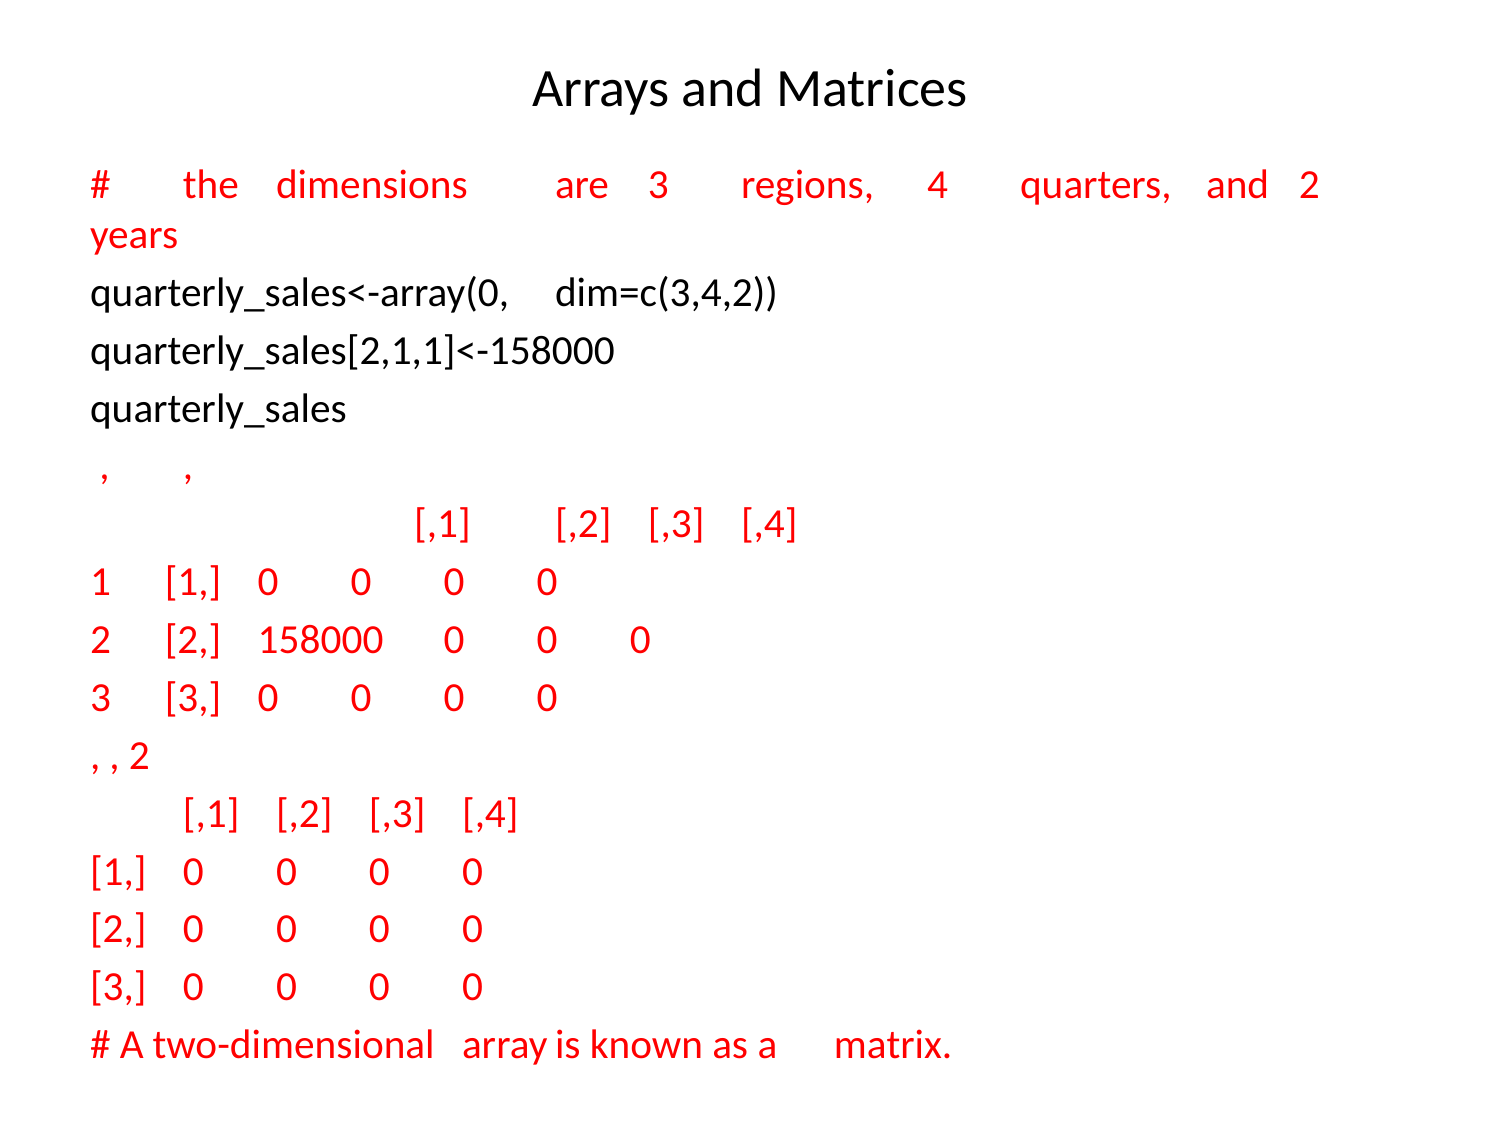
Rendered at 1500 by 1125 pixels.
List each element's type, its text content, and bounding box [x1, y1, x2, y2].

title Arrays and Matrices [75, 45, 1425, 125]
list # the dimensions are 3 regions, 4 quarters, and 2 years quarterly_sales<-array(0, dim=c(3,4,2)) quarterly_sales[2,1,1]<-158000 quarterly_sales , , [,1] [,2] [,3] [,4] [1,] 0 0 0 0 [2,] 158000 0 0 0 [3,] 0 0 0 0 , , 2 [,1] [,2] [,3] [,4] [1,] 0 0 0 0 [2,] 0 0 0 0 [3,] 0 0 0 0 # A two-dimensional array is known as a matrix. [75, 149, 1425, 1075]
